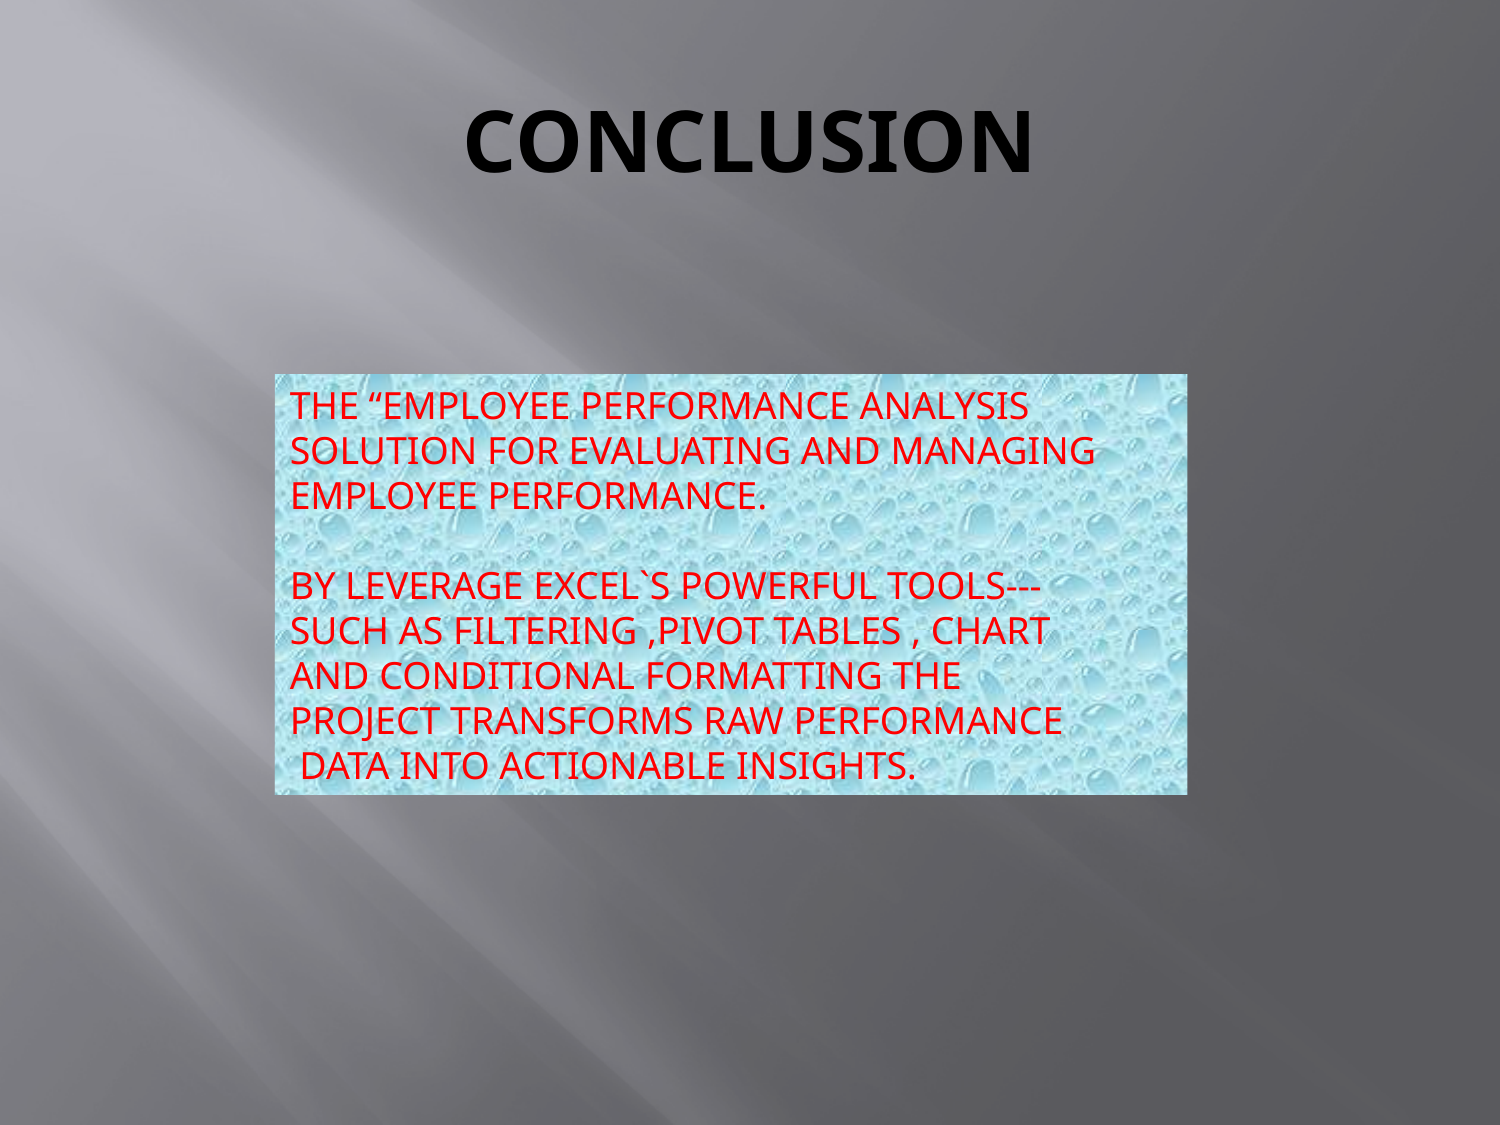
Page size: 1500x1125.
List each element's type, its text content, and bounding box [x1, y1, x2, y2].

text_box THE “EMPLOYEE PERFORMANCE ANALYSIS SOLUTION FOR EVALUATING AND MANAGING EMPLOYEE PERFORMANCE. BY LEVERAGE EXCEL`S POWERFUL TOOLS--- SUCH AS FILTERING ,PIVOT TABLES , CHART AND CONDITIONAL FORMATTING THE PROJECT TRANSFORMS RAW PERFORMANCE DATA INTO ACTIONABLE INSIGHTS. [274, 374, 1188, 795]
title CONCLUSION [75, 45, 1425, 233]
